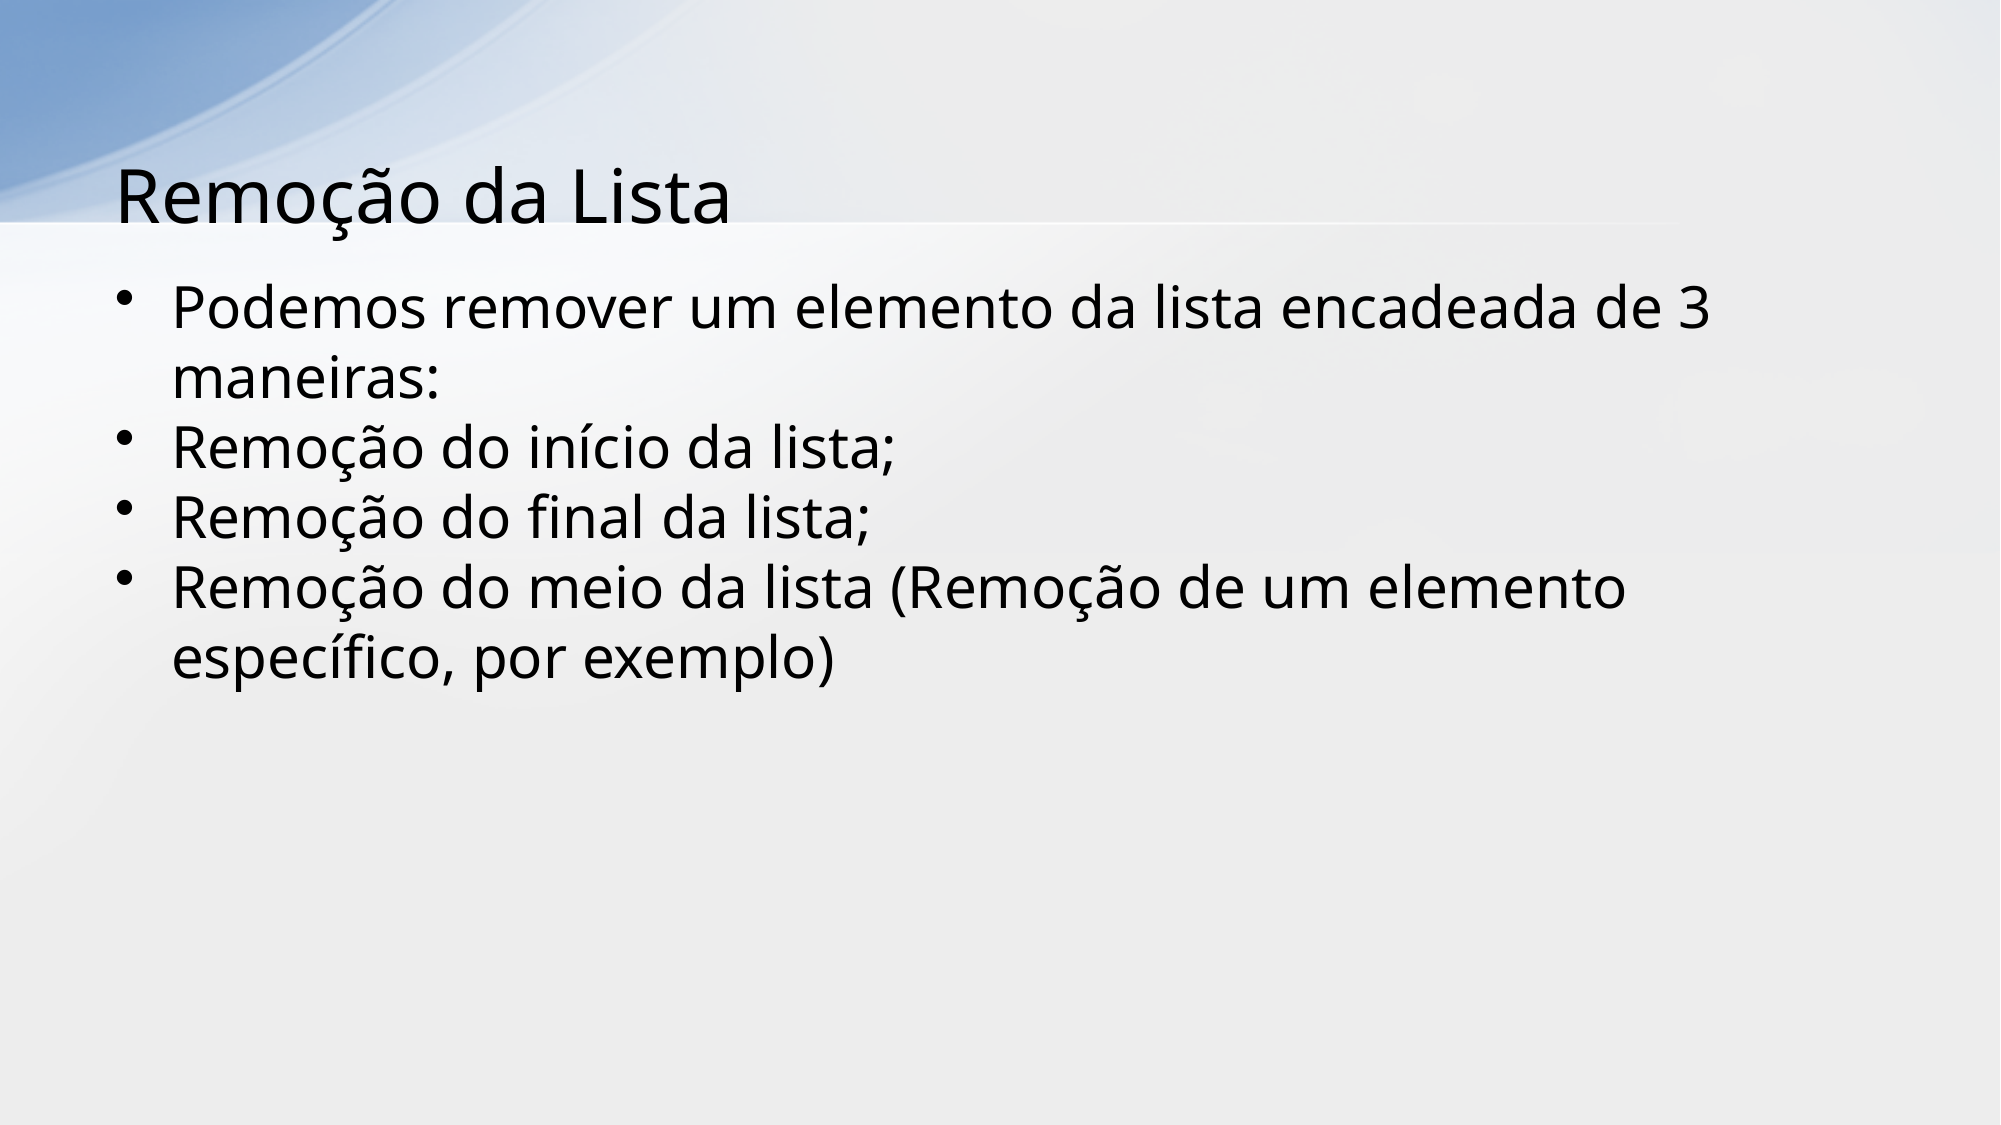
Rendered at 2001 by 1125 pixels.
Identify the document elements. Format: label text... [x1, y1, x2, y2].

list Podemos remover um elemento da lista encadeada de 3 maneiras: Remoção do início da lista; Remoção do final da lista; Remoção do meio da lista (Remoção de um elemento específico, por exemplo) [99, 262, 1900, 1005]
title Remoção da Lista [99, 58, 1900, 247]
picture [0, 0, 2000, 1125]
